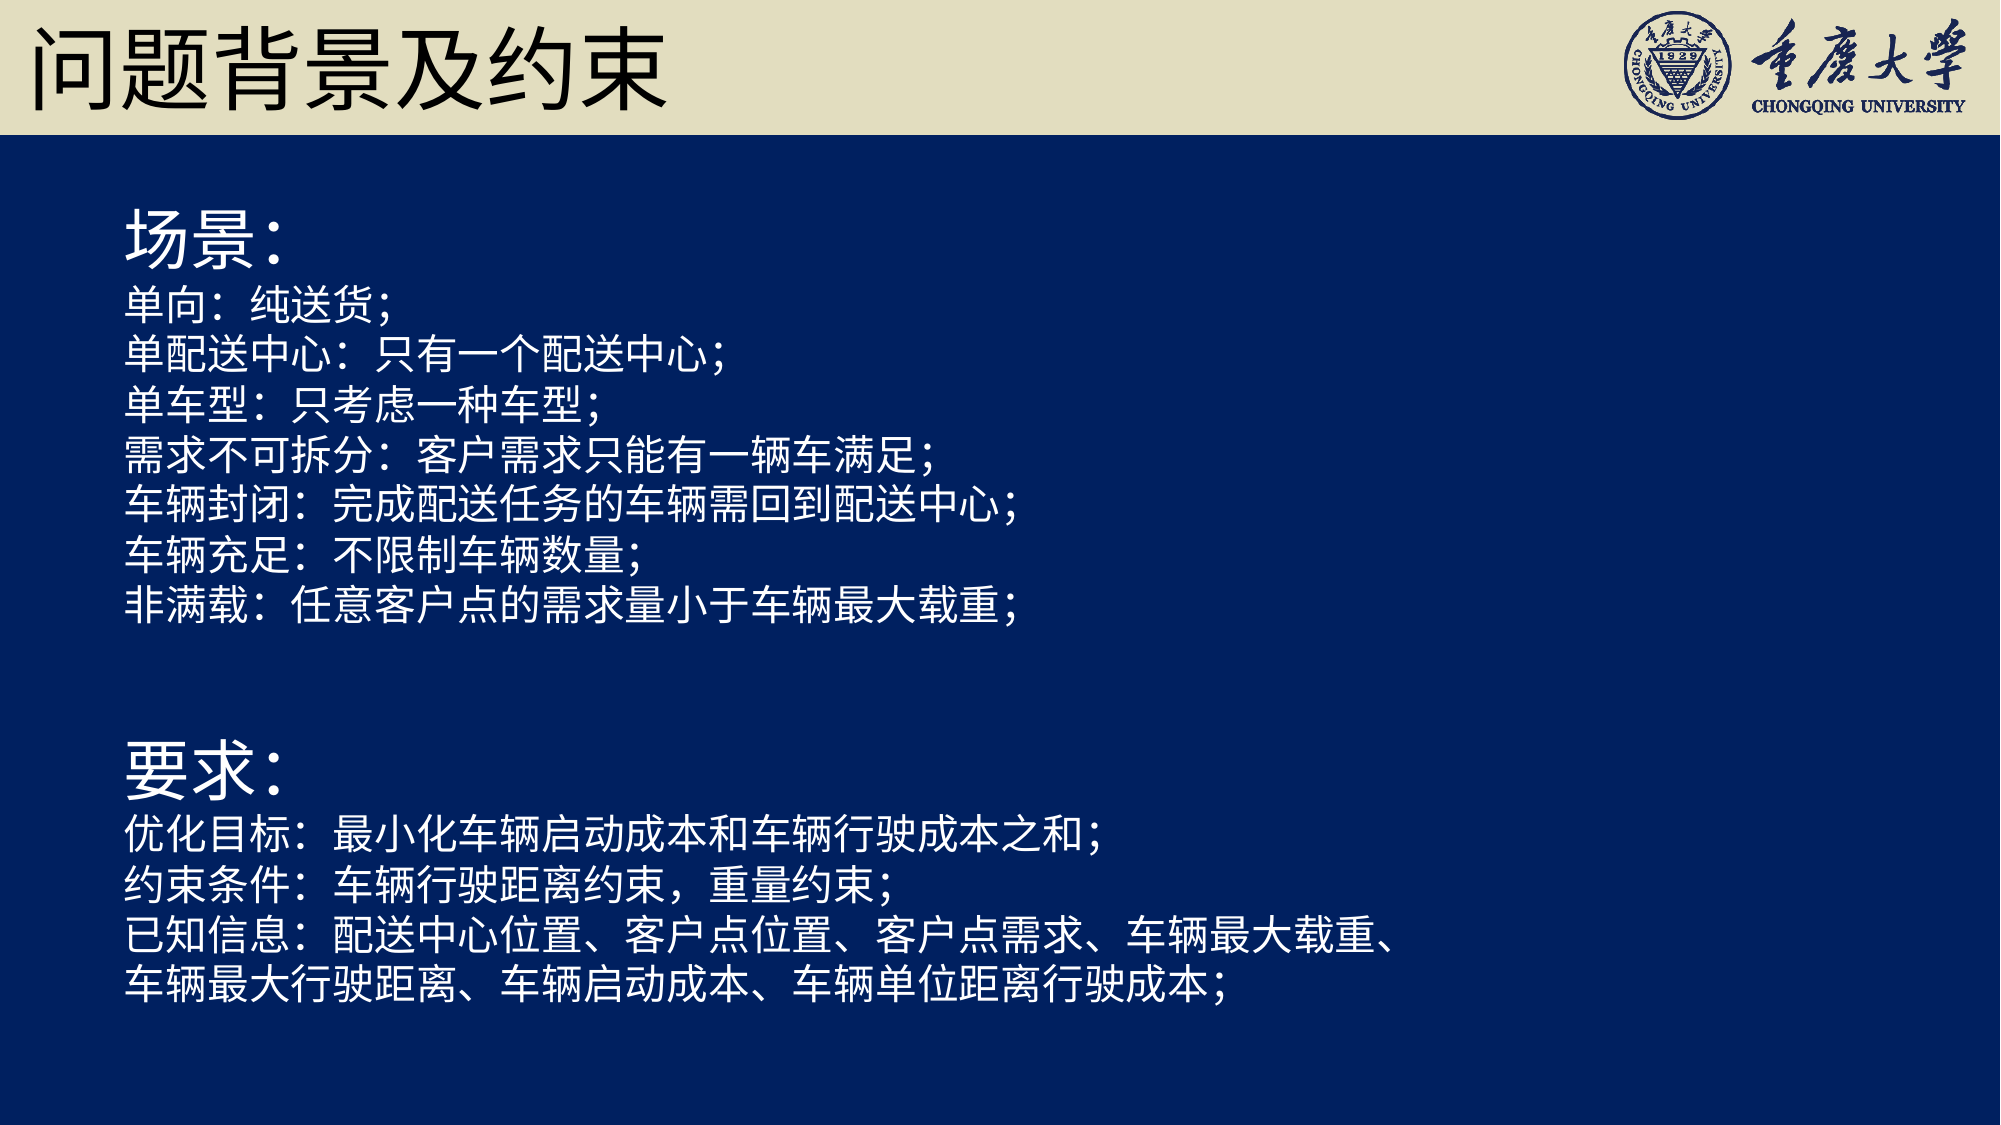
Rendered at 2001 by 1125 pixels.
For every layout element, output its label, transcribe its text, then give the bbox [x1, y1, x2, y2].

picture [0, 0, 2000, 137]
text_box 场景： 单向：纯送货； 单配送中心：只有一个配送中心； 单车型：只考虑一种车型； 需求不可拆分：客户需求只能有一辆车满足； 车辆封闭：完成配送任务的车辆需回到配送中心； 车辆充足：不限制车辆数量； 非满载：任意客户点的需求量小于车辆最大载重； 要求： 优化目标：最小化车辆启动成本和车辆行驶成本之和； 约束条件：车辆行驶距离约束，重量约束； 已知信息：配送中心位置、客户点位置、客户点需求、车辆最大载重、车辆最大行驶距离、车辆启动成本、车辆单位距离行驶成本； [109, 190, 1450, 1016]
